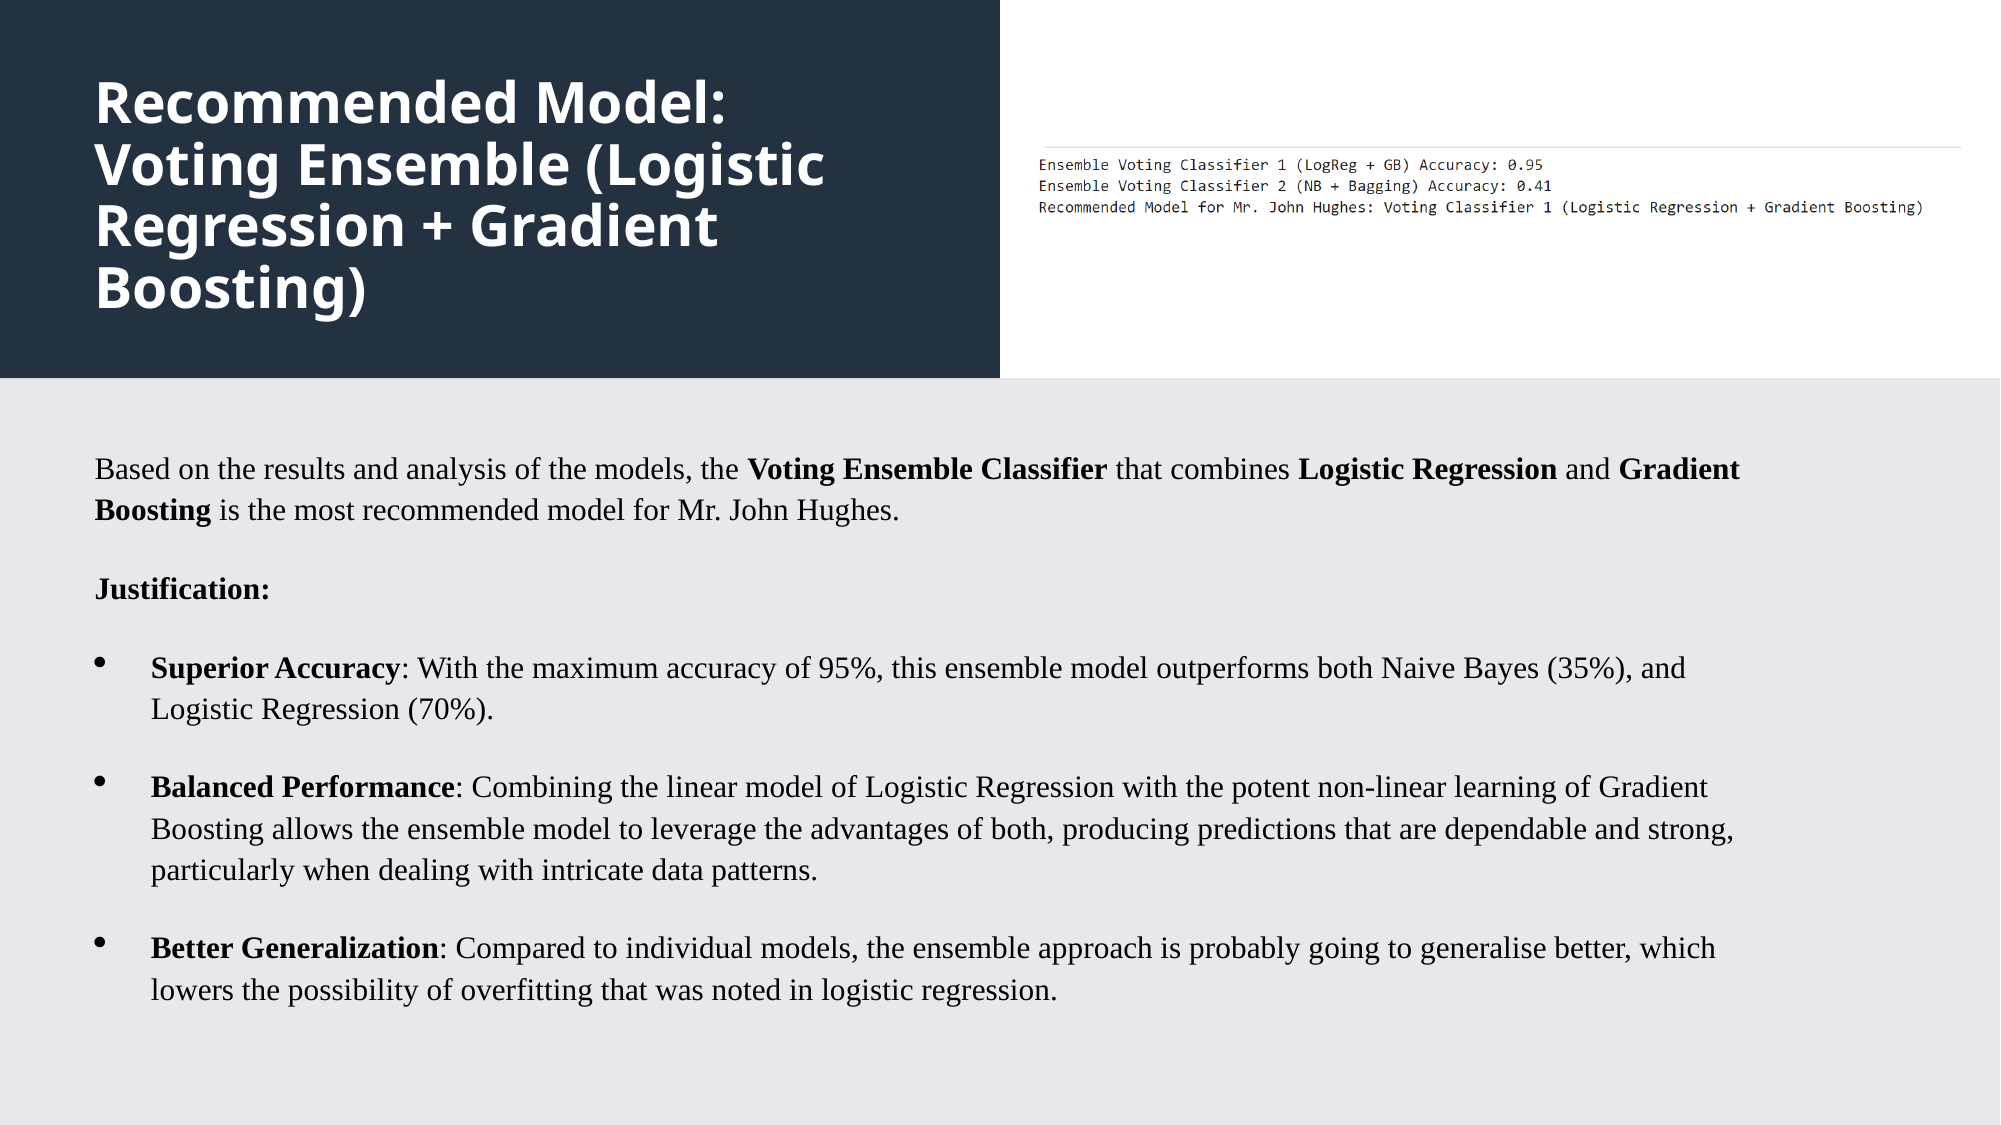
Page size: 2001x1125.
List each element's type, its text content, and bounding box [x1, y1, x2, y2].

text_box [0, 0, 1001, 378]
picture [1028, 146, 1961, 222]
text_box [0, 378, 2000, 1125]
title Recommended Model: Voting Ensemble (Logistic Regression + Gradient Boosting) [79, 65, 941, 329]
text_box [1001, 0, 2000, 378]
